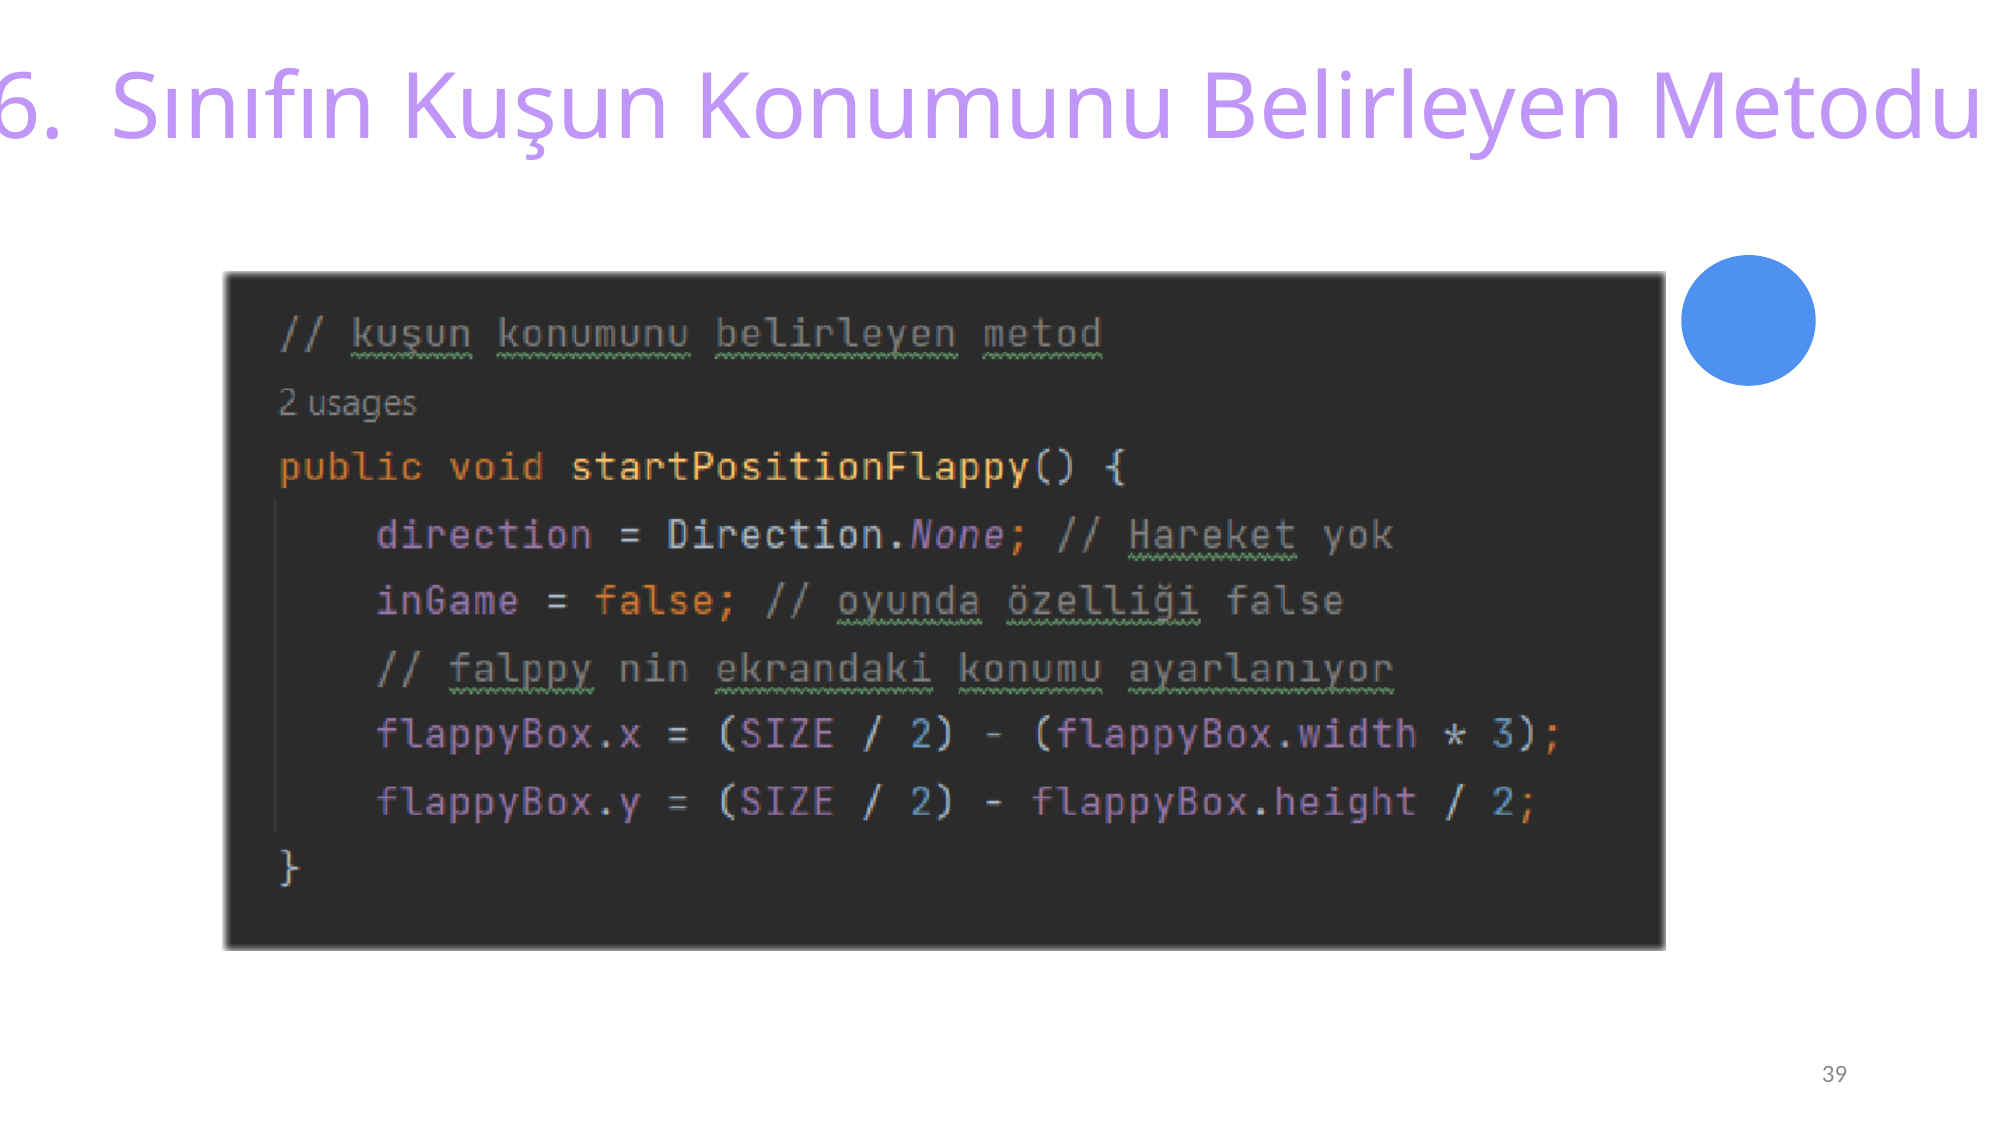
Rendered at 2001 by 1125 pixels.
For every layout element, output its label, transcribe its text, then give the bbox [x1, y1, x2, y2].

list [222, 271, 1666, 951]
text_box Sınıfın Kuşun Konumunu Belirleyen Metodu [0, 39, 2000, 165]
slide_number 39 [1412, 1042, 1863, 1103]
